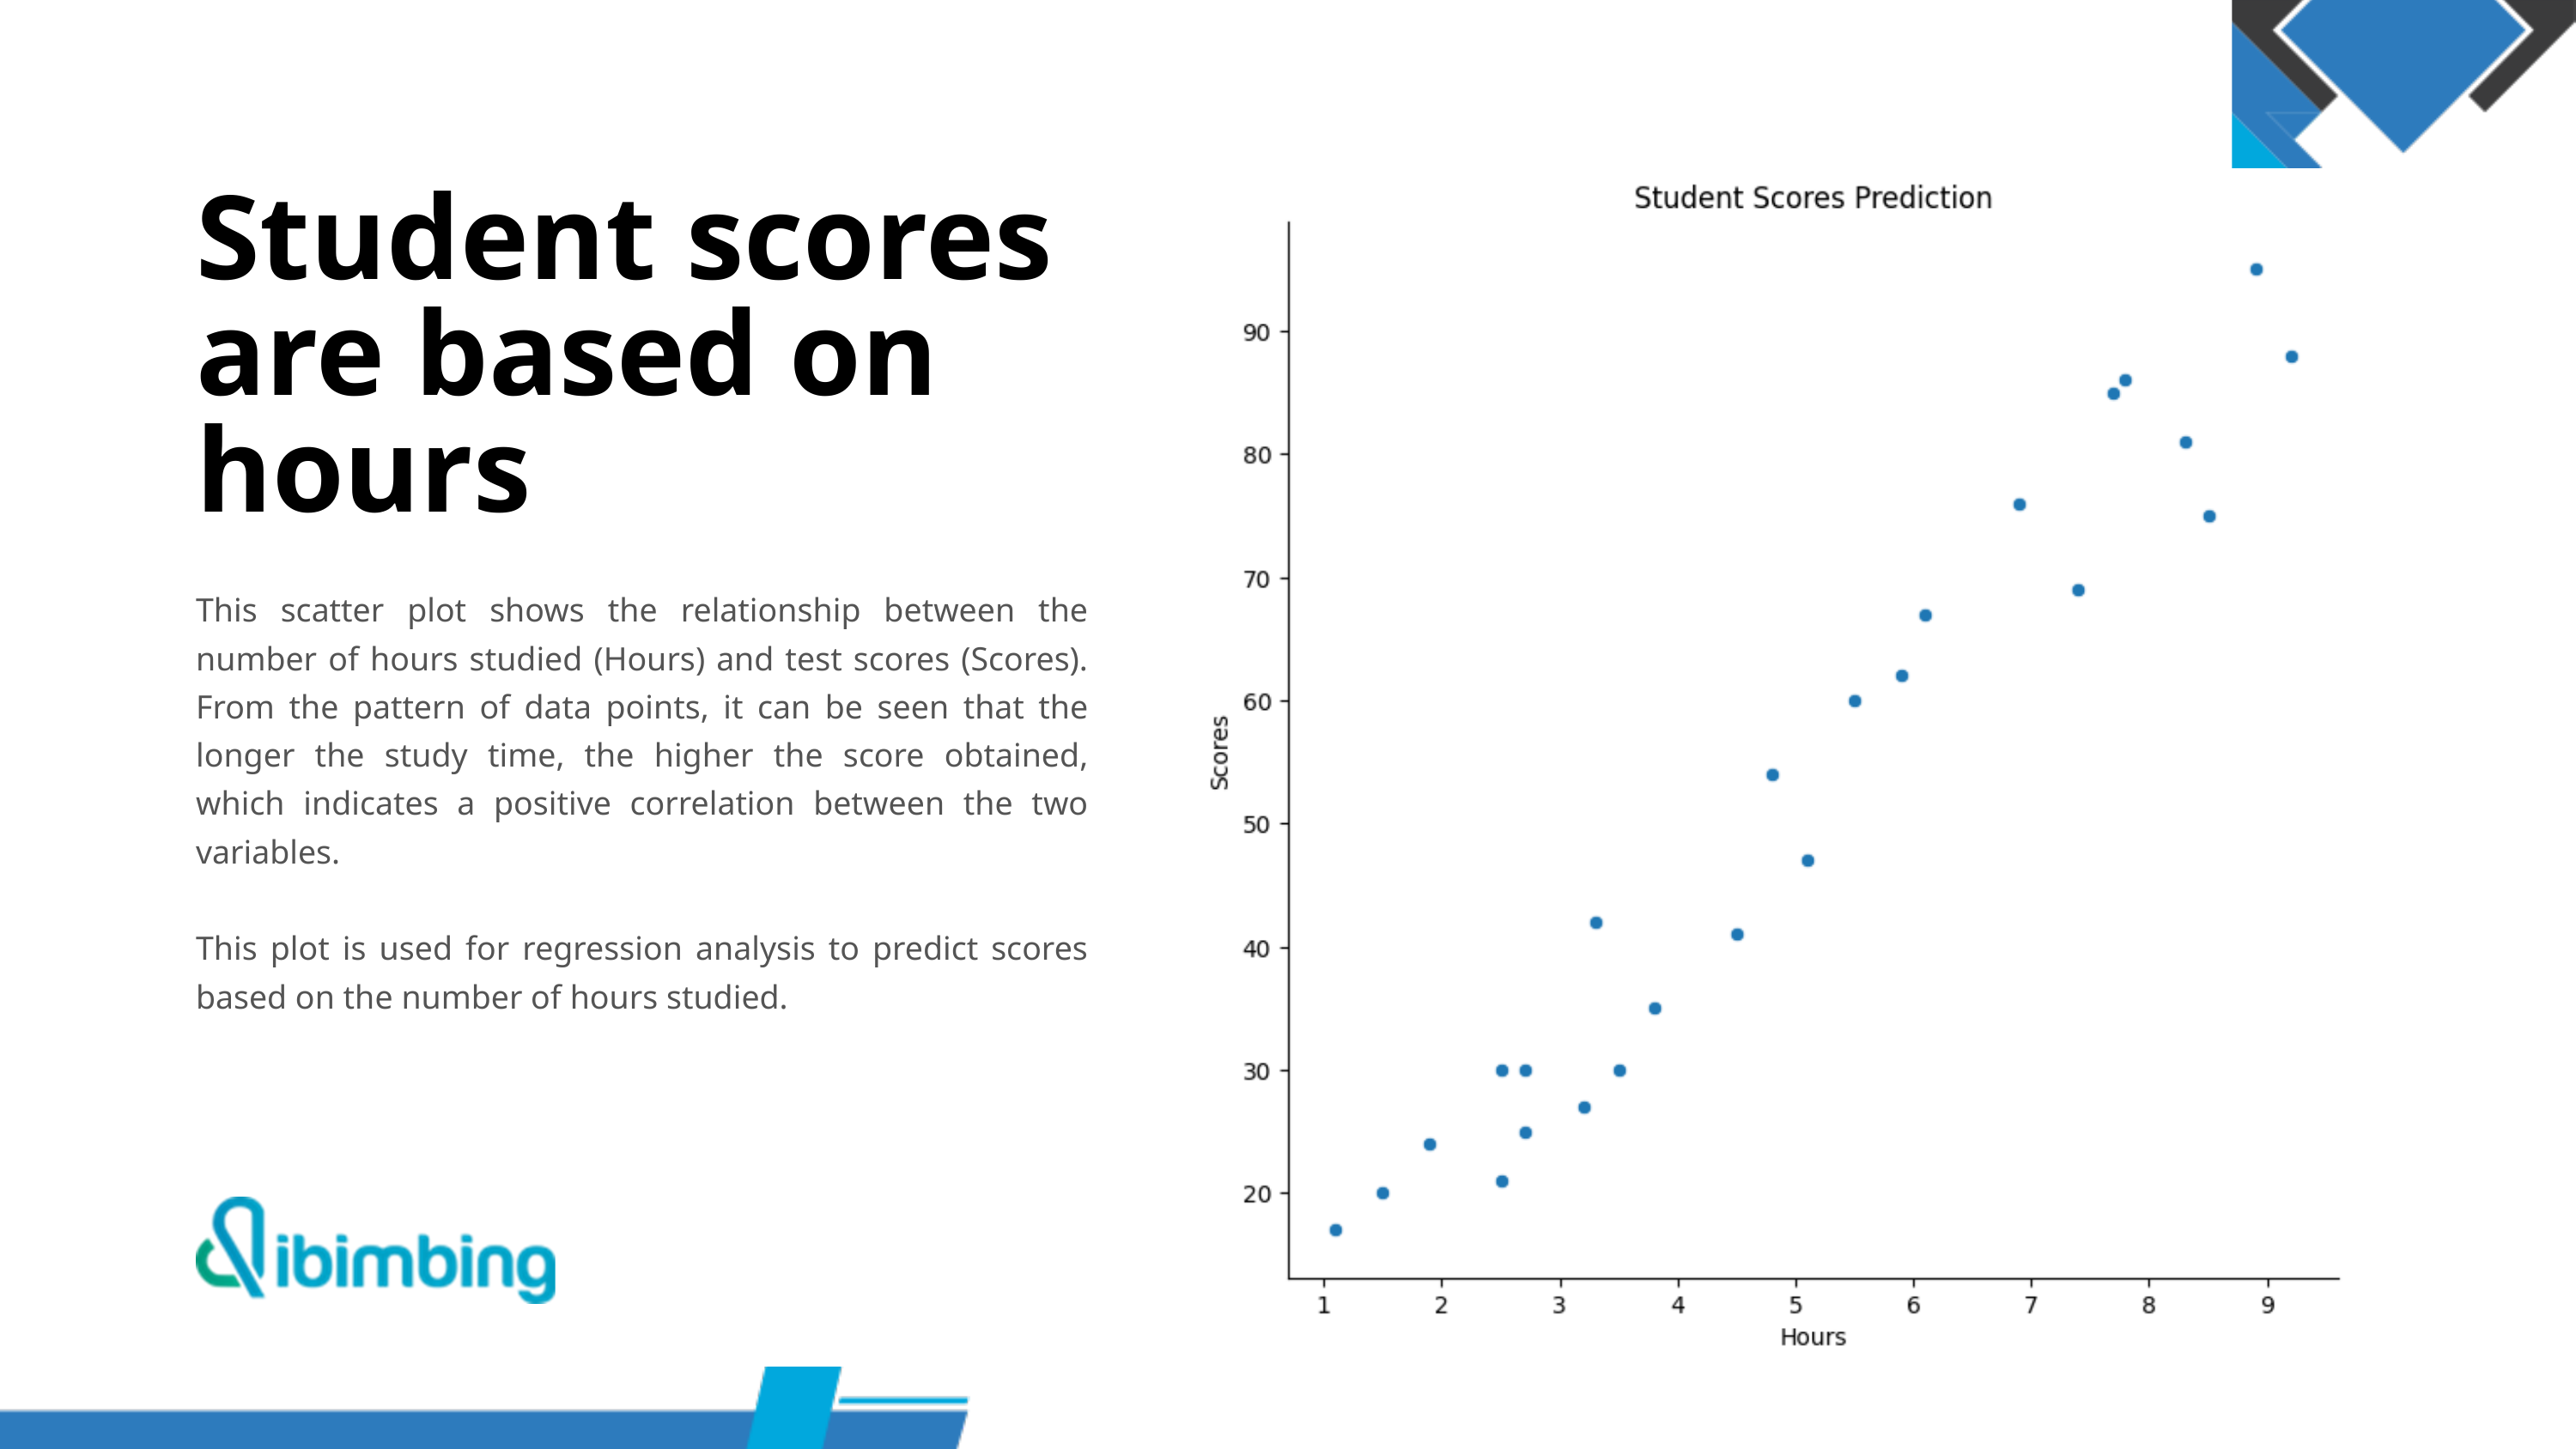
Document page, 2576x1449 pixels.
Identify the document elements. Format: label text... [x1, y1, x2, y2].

text_box Student scores are based on hours [196, 185, 1170, 536]
text_box [0, 1367, 970, 1449]
text_box [1193, 168, 2355, 1367]
text_box [2232, 0, 2576, 260]
text_box This scatter plot shows the relationship between the number of hours studied (Hours) and test scores (Scores). From the pattern of data points, it can be seen that the longer the study time, the higher the score obtained, which indicates a positive correlation between the two variables. This plot is used for regression analysis to predict scores based on the number of hours studied. [196, 579, 1090, 1016]
text_box [196, 1197, 556, 1304]
